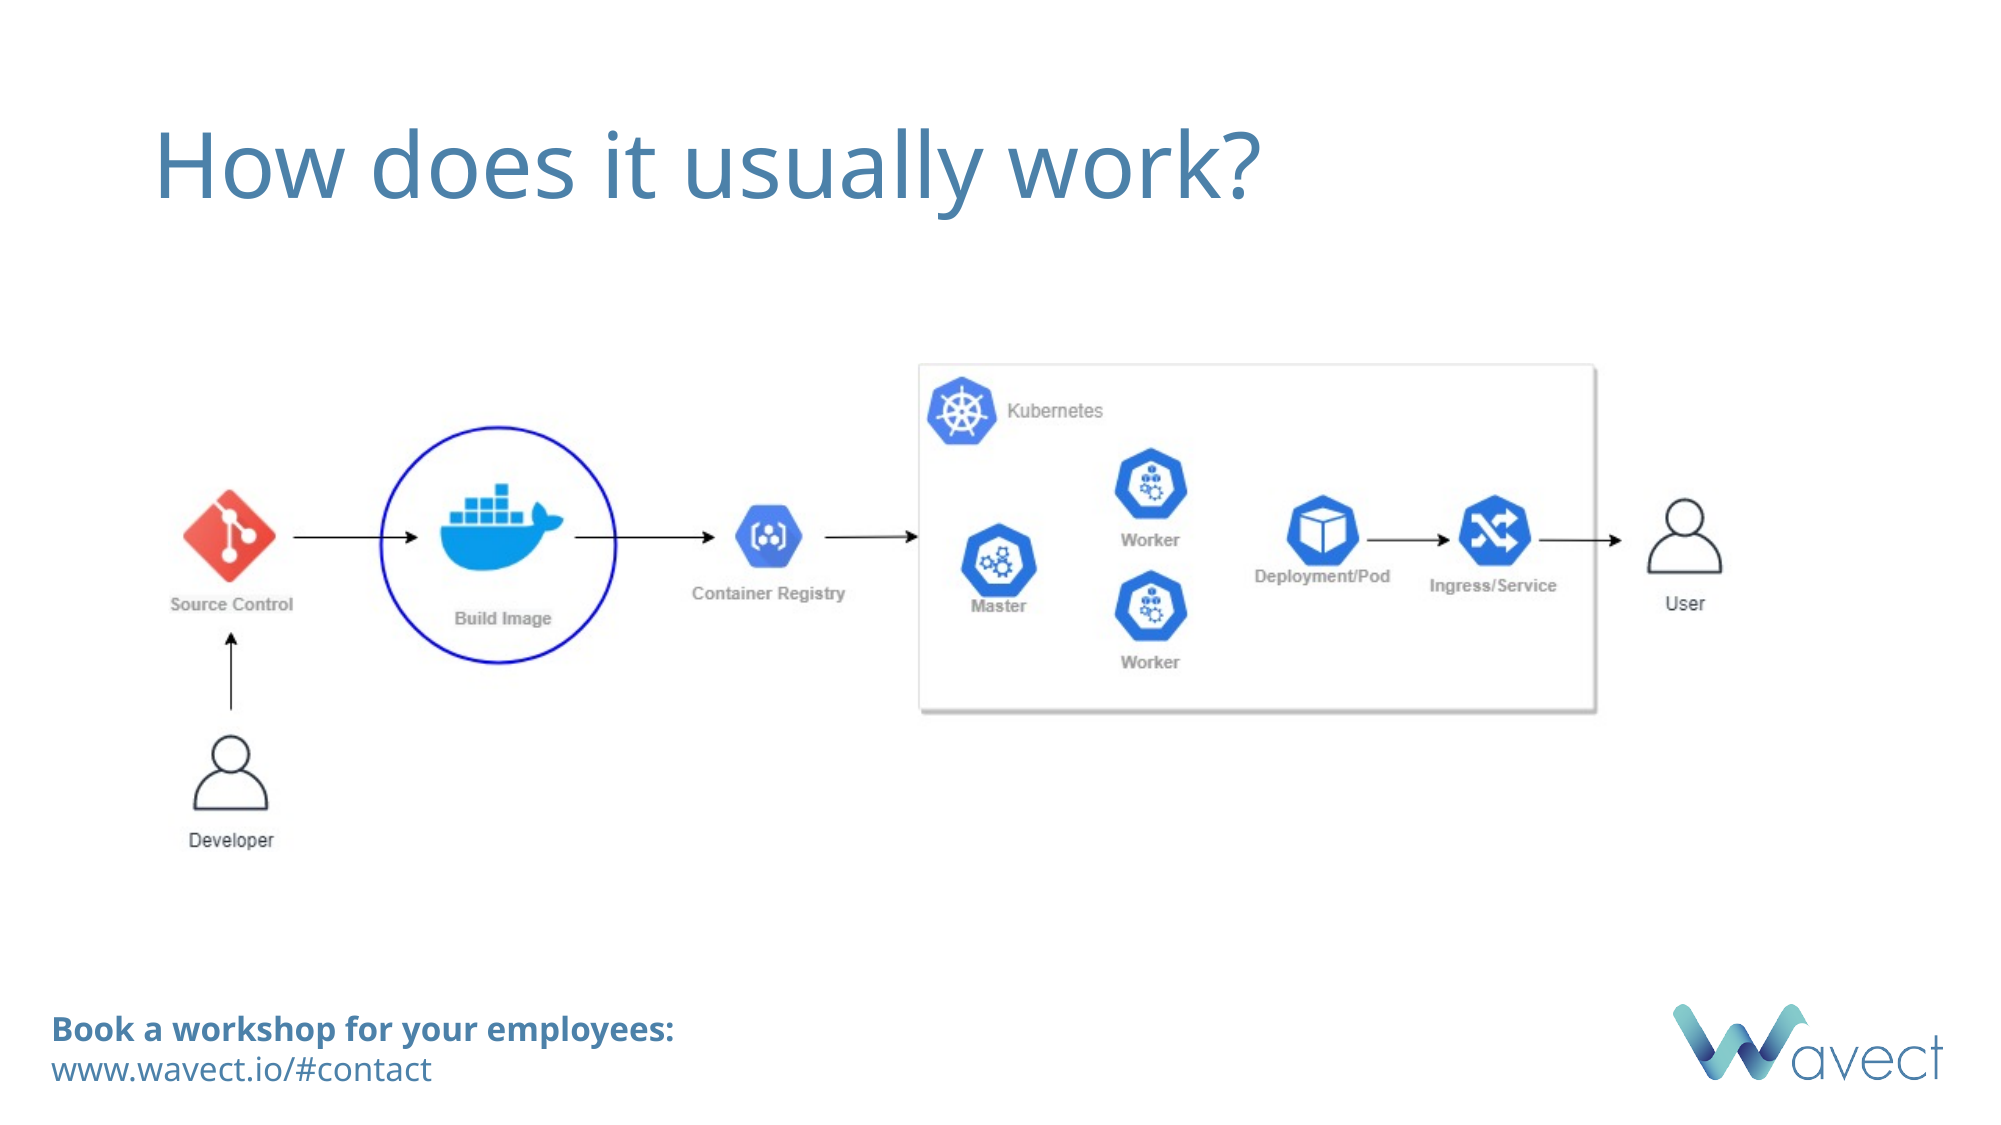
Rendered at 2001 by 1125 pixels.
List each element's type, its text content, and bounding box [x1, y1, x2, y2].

text_box Book a workshop for your employees: www.wavect.io/#contact [36, 1000, 897, 1096]
picture [1673, 1004, 1943, 1081]
picture [168, 363, 1733, 852]
title How does it usually work? [137, 59, 1863, 278]
